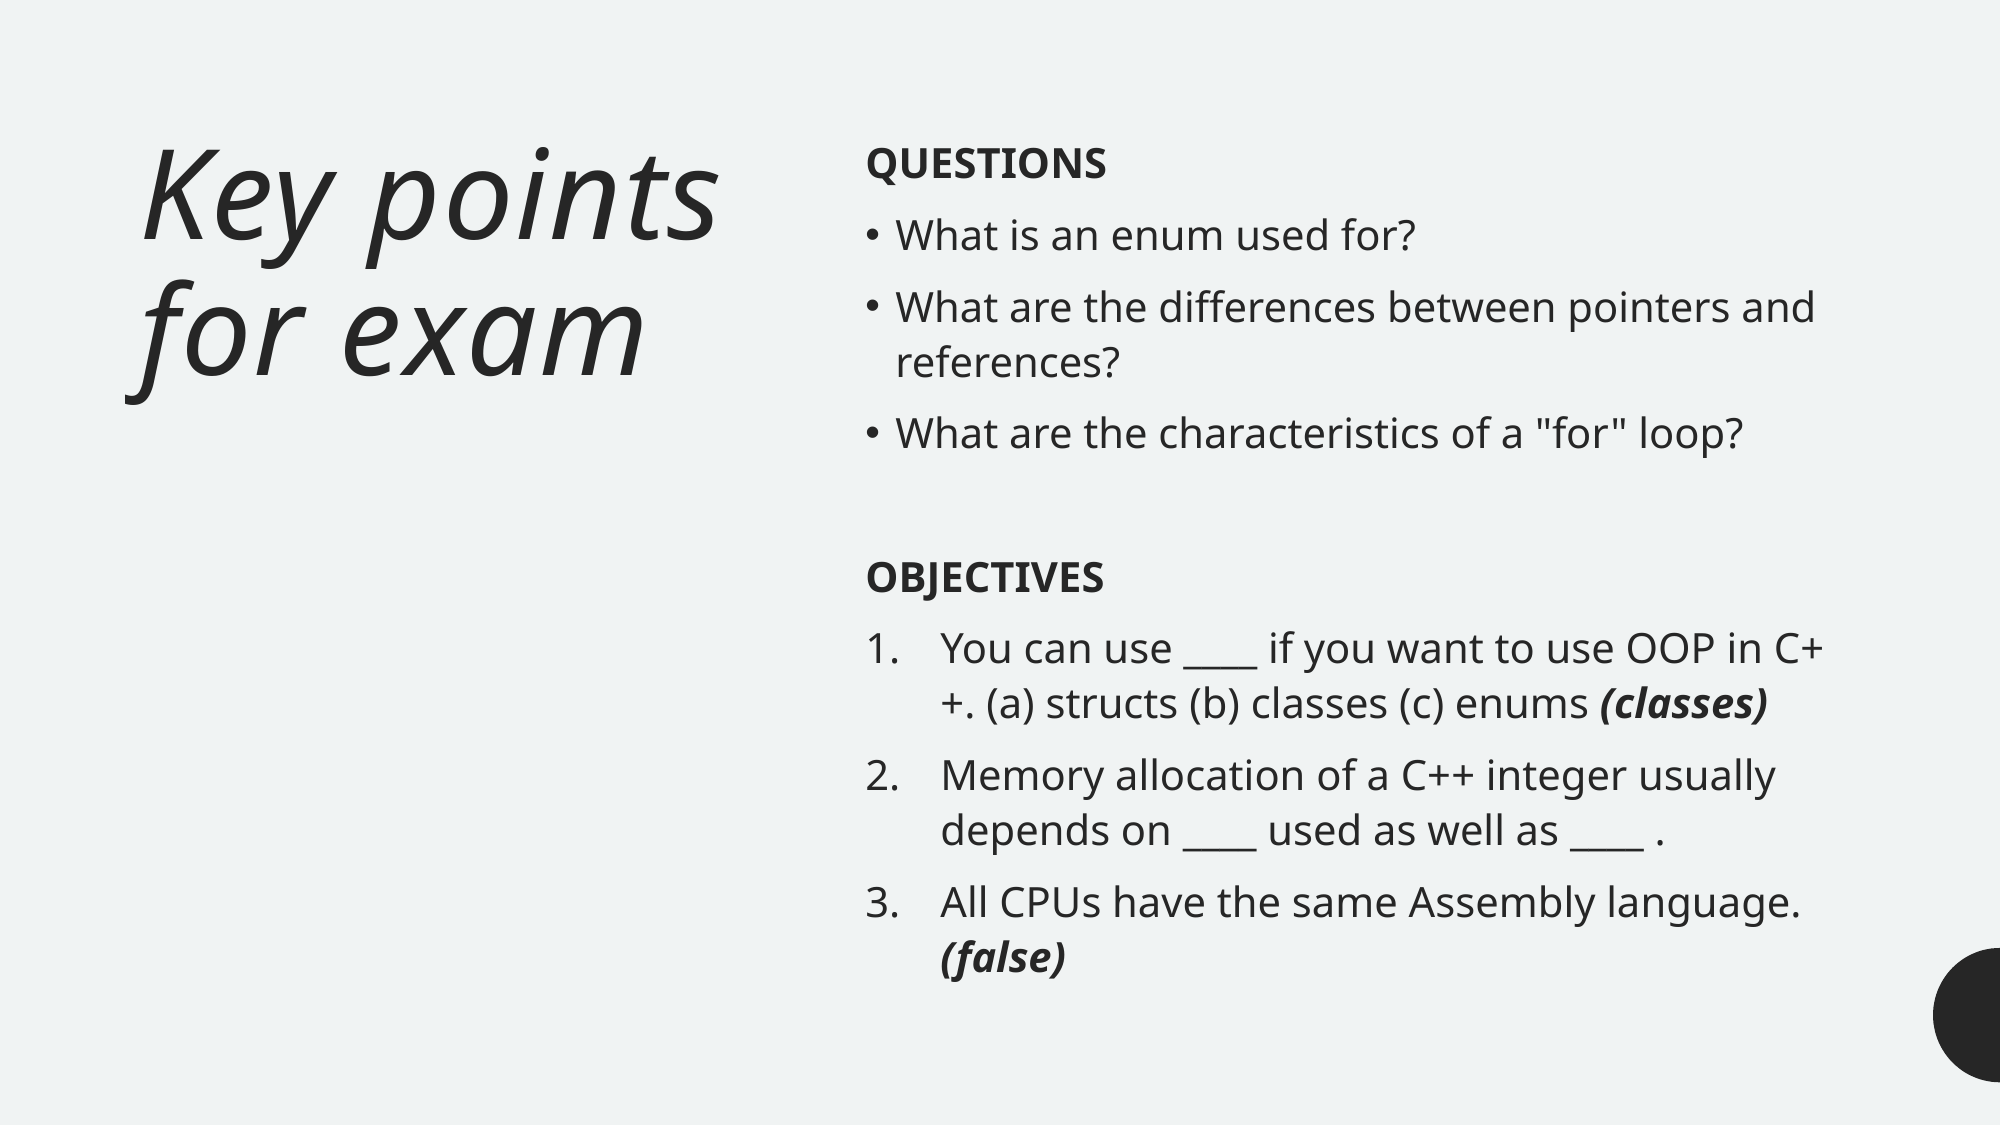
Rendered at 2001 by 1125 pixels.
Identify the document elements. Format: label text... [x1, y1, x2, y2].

title Key points for exam [124, 124, 753, 905]
list QUESTIONS What is an enum used for? What are the differences between pointers and references? What are the characteristics of a "for" loop? OBJECTIVES You can use ____ if you want to use OOP in C++. (a) structs (b) classes (c) enums (classes) Memory allocation of a C++ integer usually depends on ____ used as well as ____ . All CPUs have the same Assembly language. (false) [850, 124, 1875, 1044]
